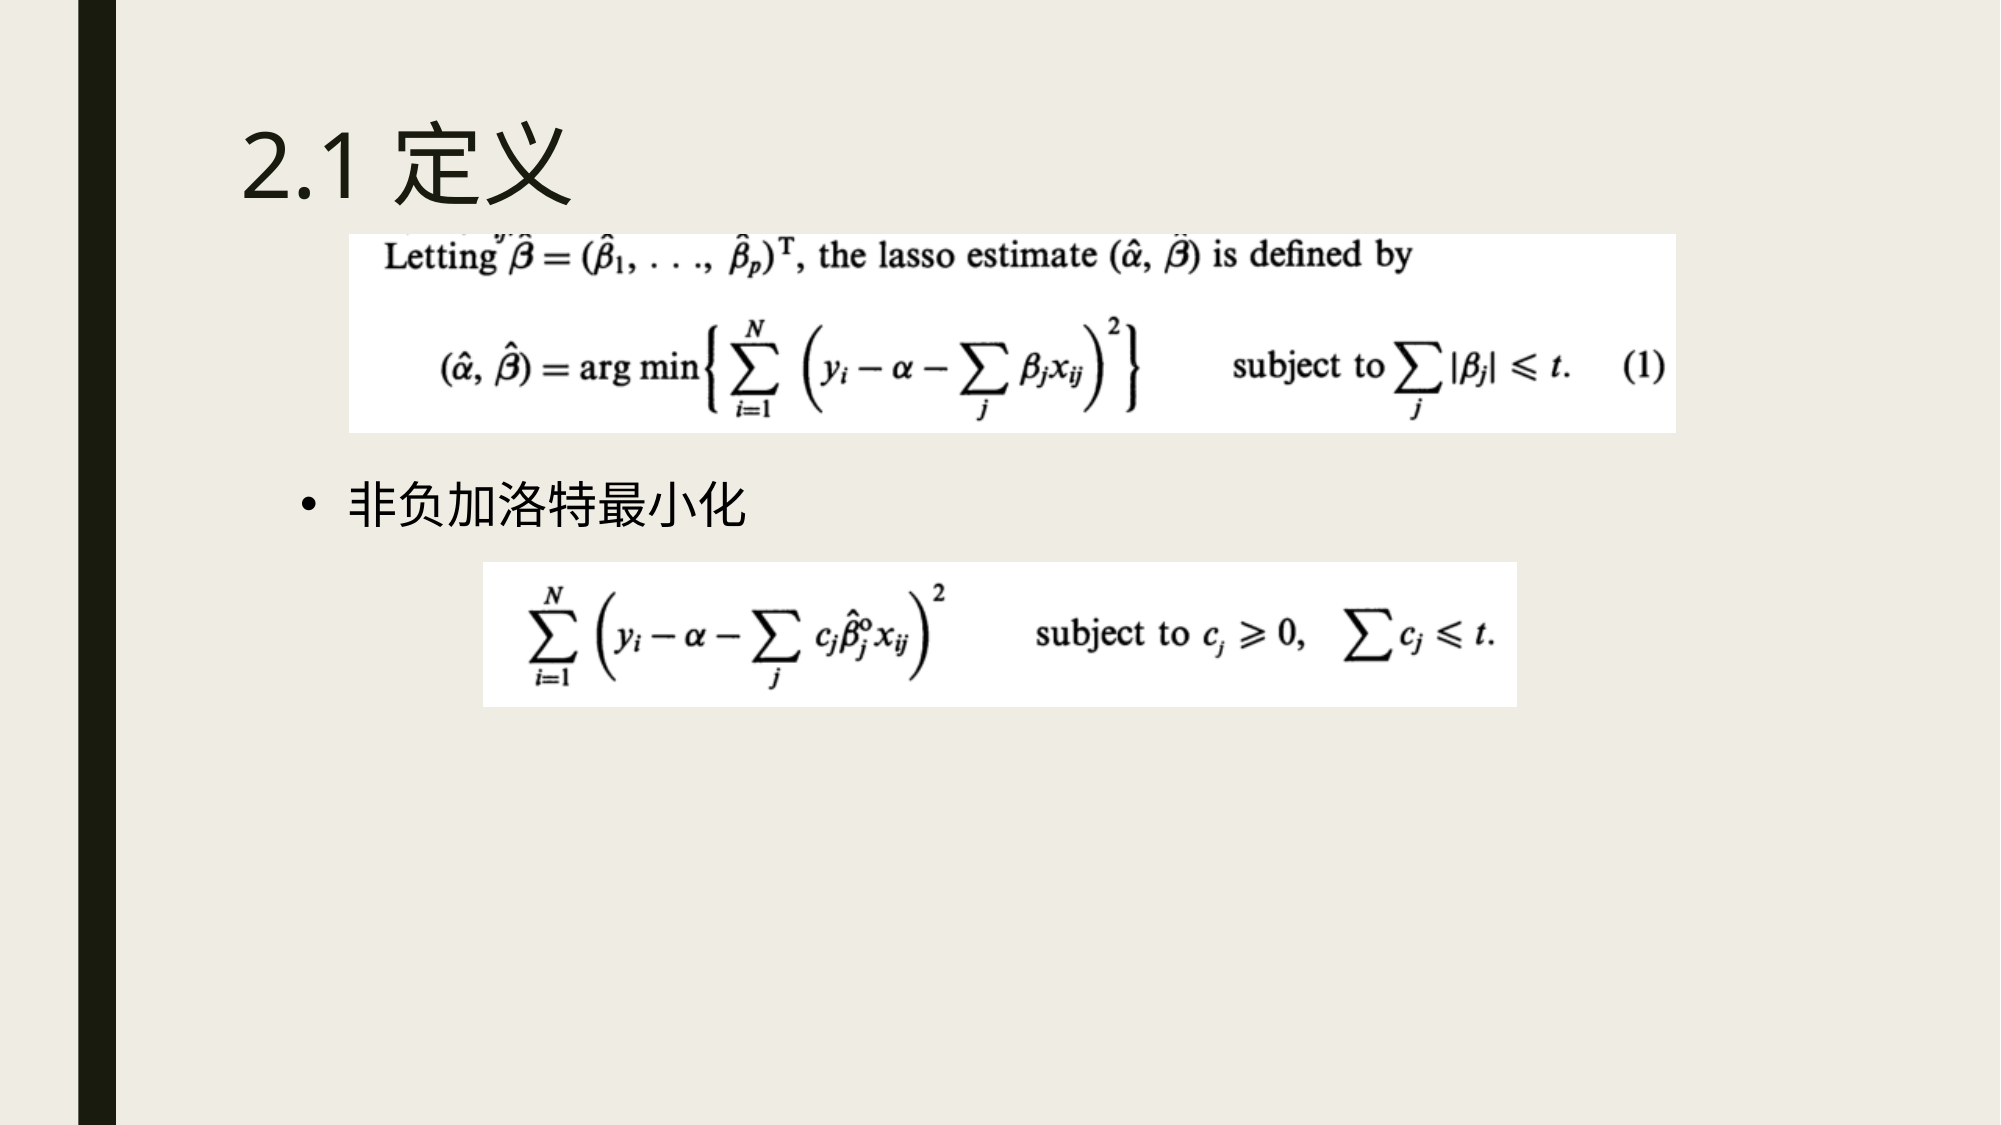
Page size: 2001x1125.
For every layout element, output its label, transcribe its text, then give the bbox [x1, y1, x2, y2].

picture [483, 562, 1517, 707]
picture [349, 234, 1676, 433]
text_box 非负加洛特最小化 [285, 465, 823, 541]
title 2.1定义 [225, 112, 1800, 357]
